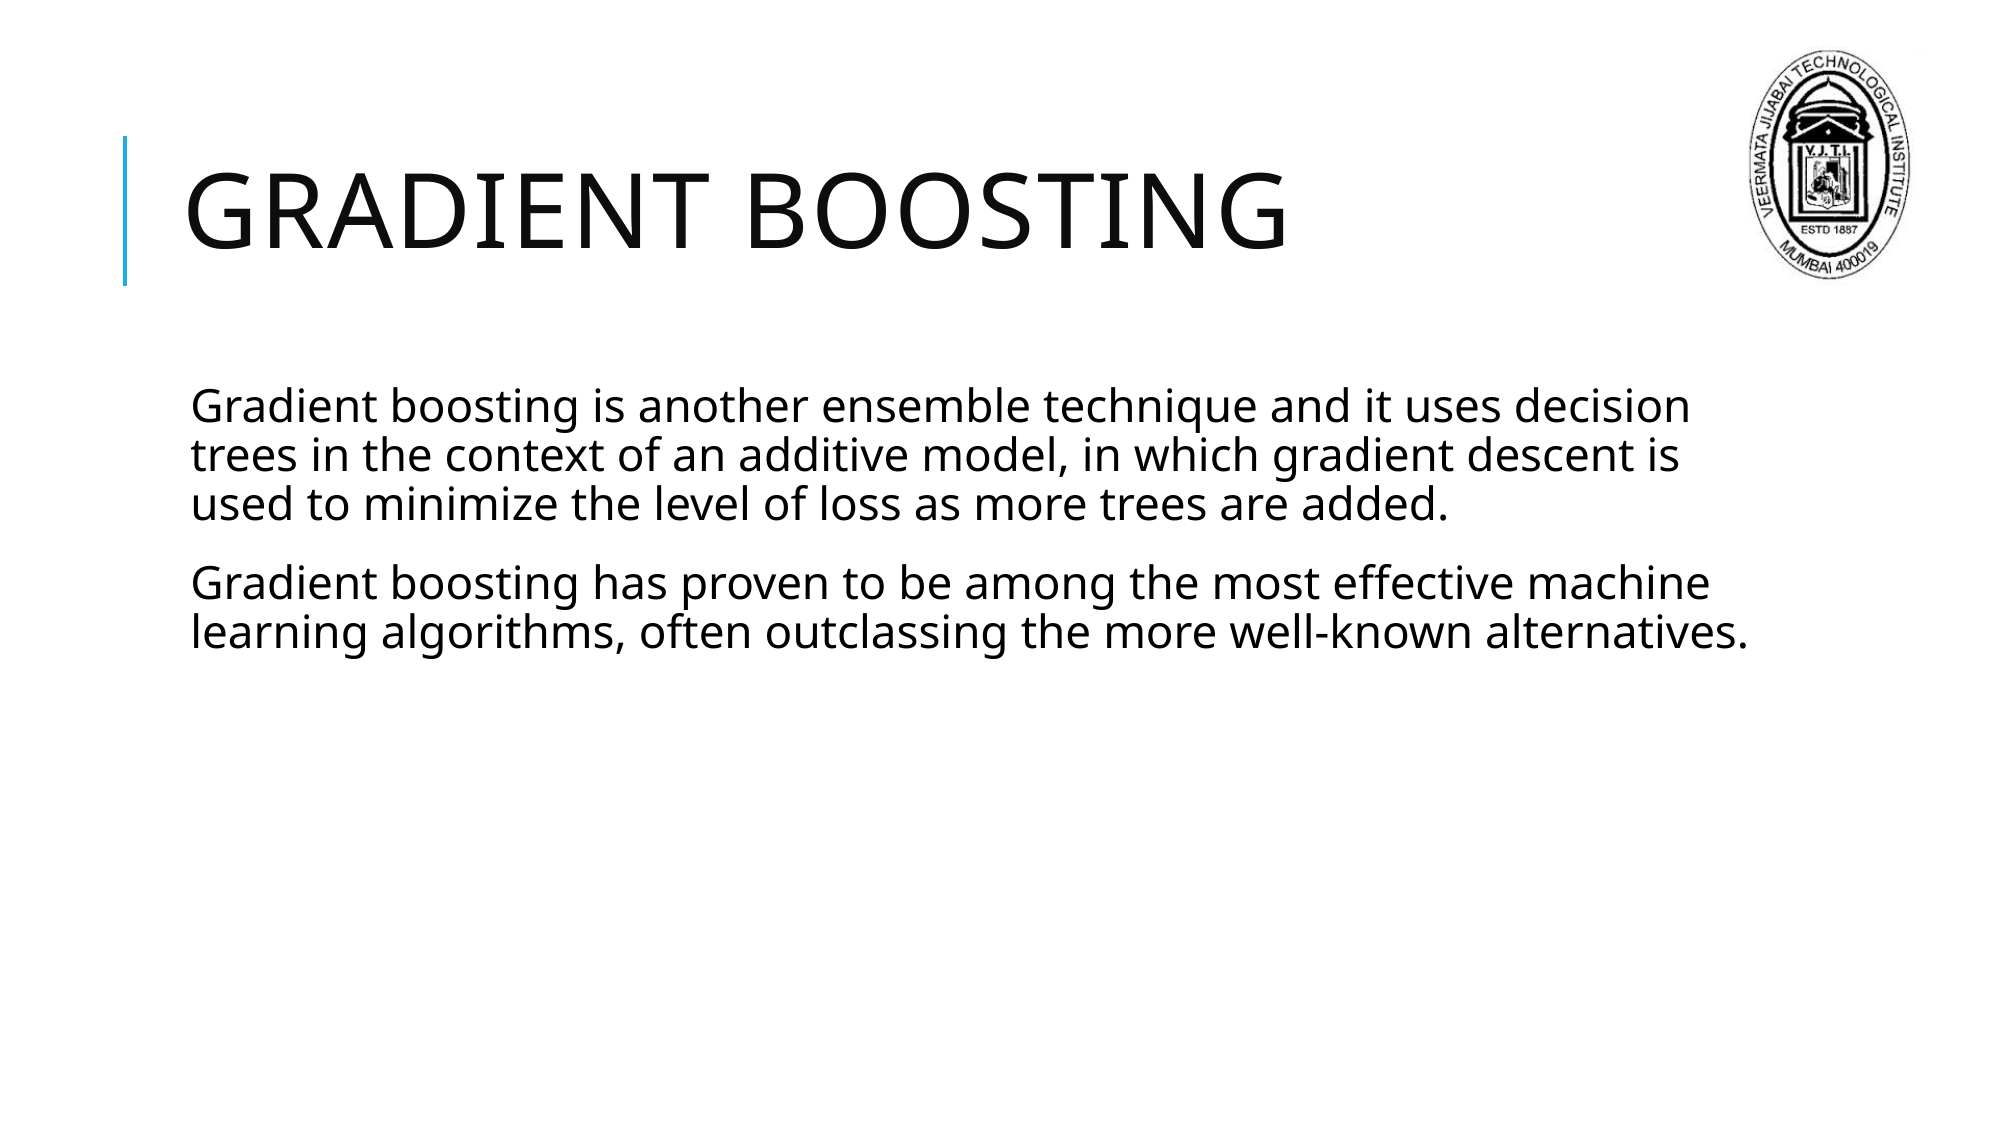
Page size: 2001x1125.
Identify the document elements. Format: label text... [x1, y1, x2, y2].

title Gradient boosting [168, 96, 1763, 342]
list Gradient boosting is another ensemble technique and it uses decision trees in the context of an additive model, in which gradient descent is used to minimize the level of loss as more trees are added. Gradient boosting has proven to be among the most effective machine learning algorithms, often outclassing the more well-known alternatives. [168, 375, 1763, 1035]
picture [1732, 45, 1932, 286]
